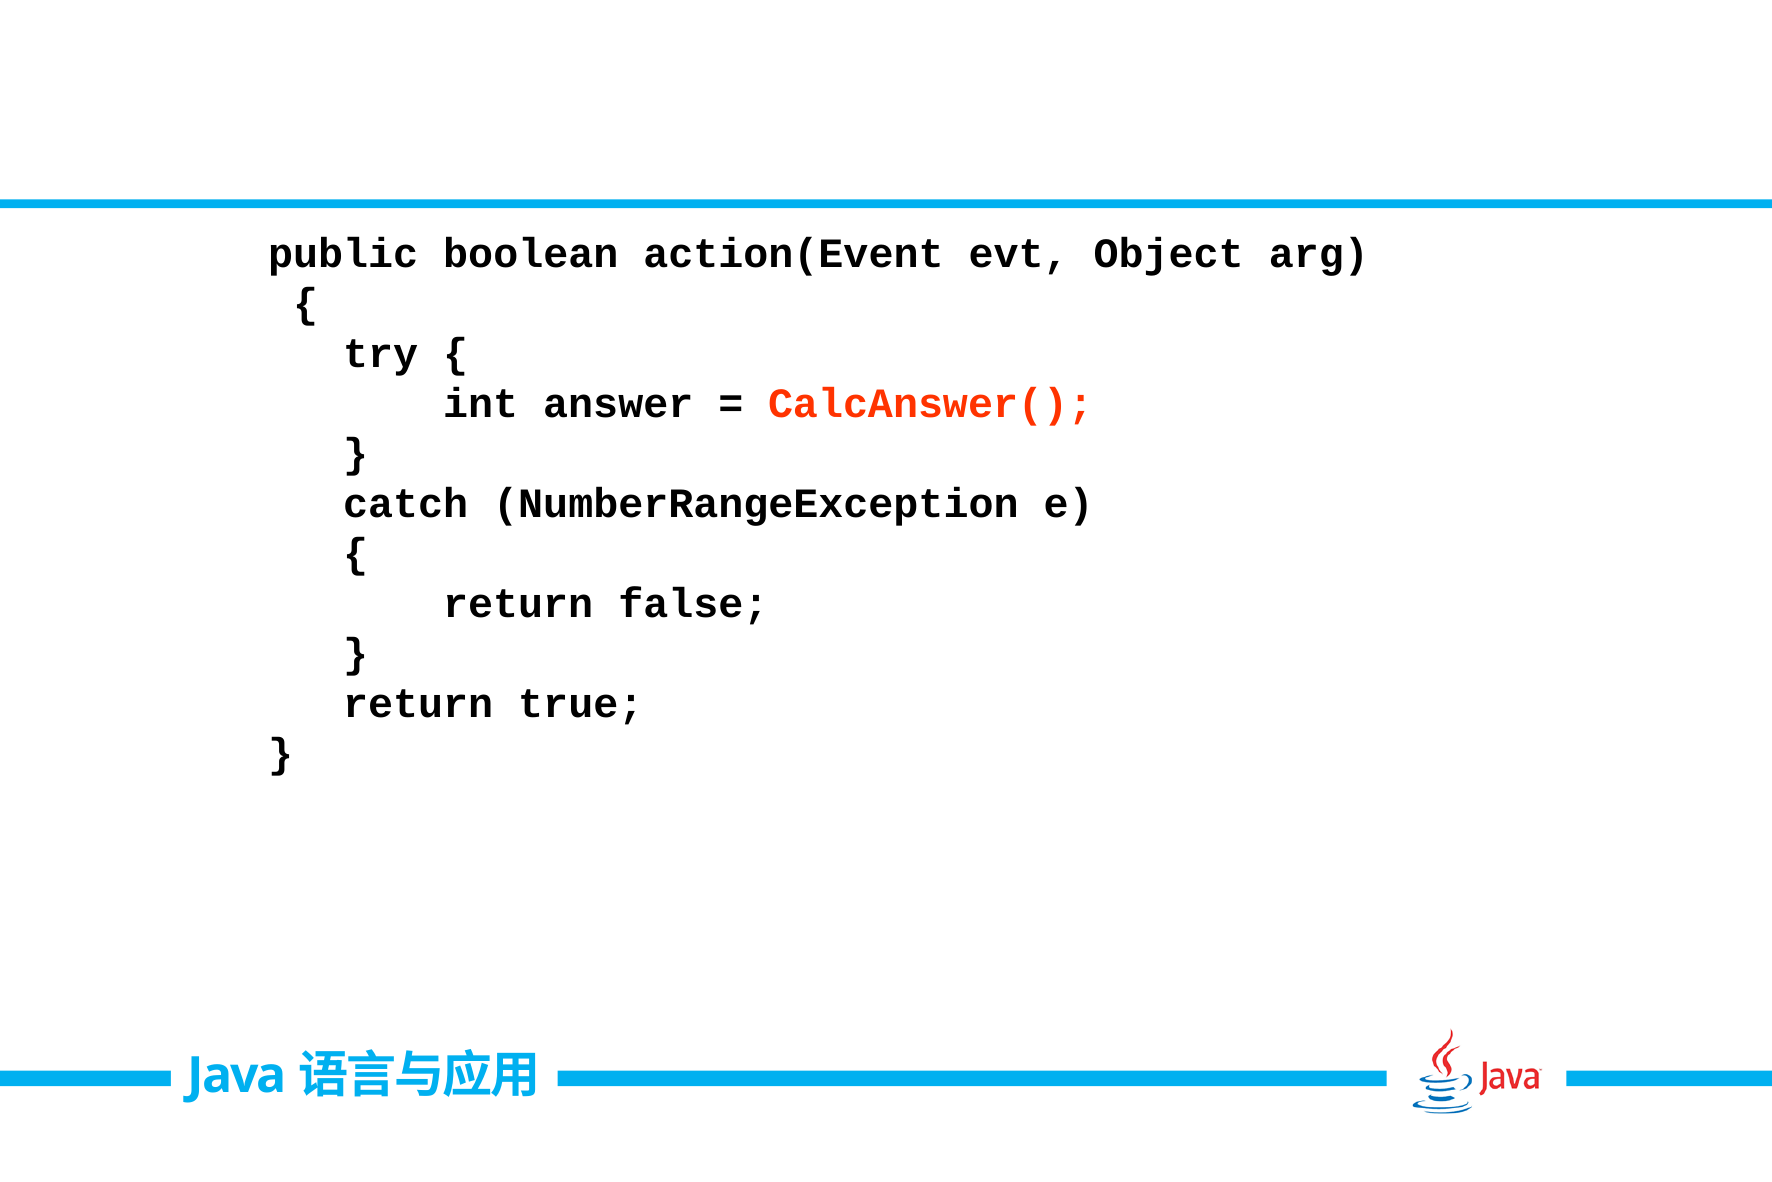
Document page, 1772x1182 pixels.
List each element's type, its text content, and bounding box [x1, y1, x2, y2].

picture [1386, 1019, 1567, 1117]
text_box public boolean action(Event evt, Object arg) { try { int answer = CalcAnswer(); } catch (NumberRangeException e) { return false; } return true; } [253, 218, 1507, 784]
